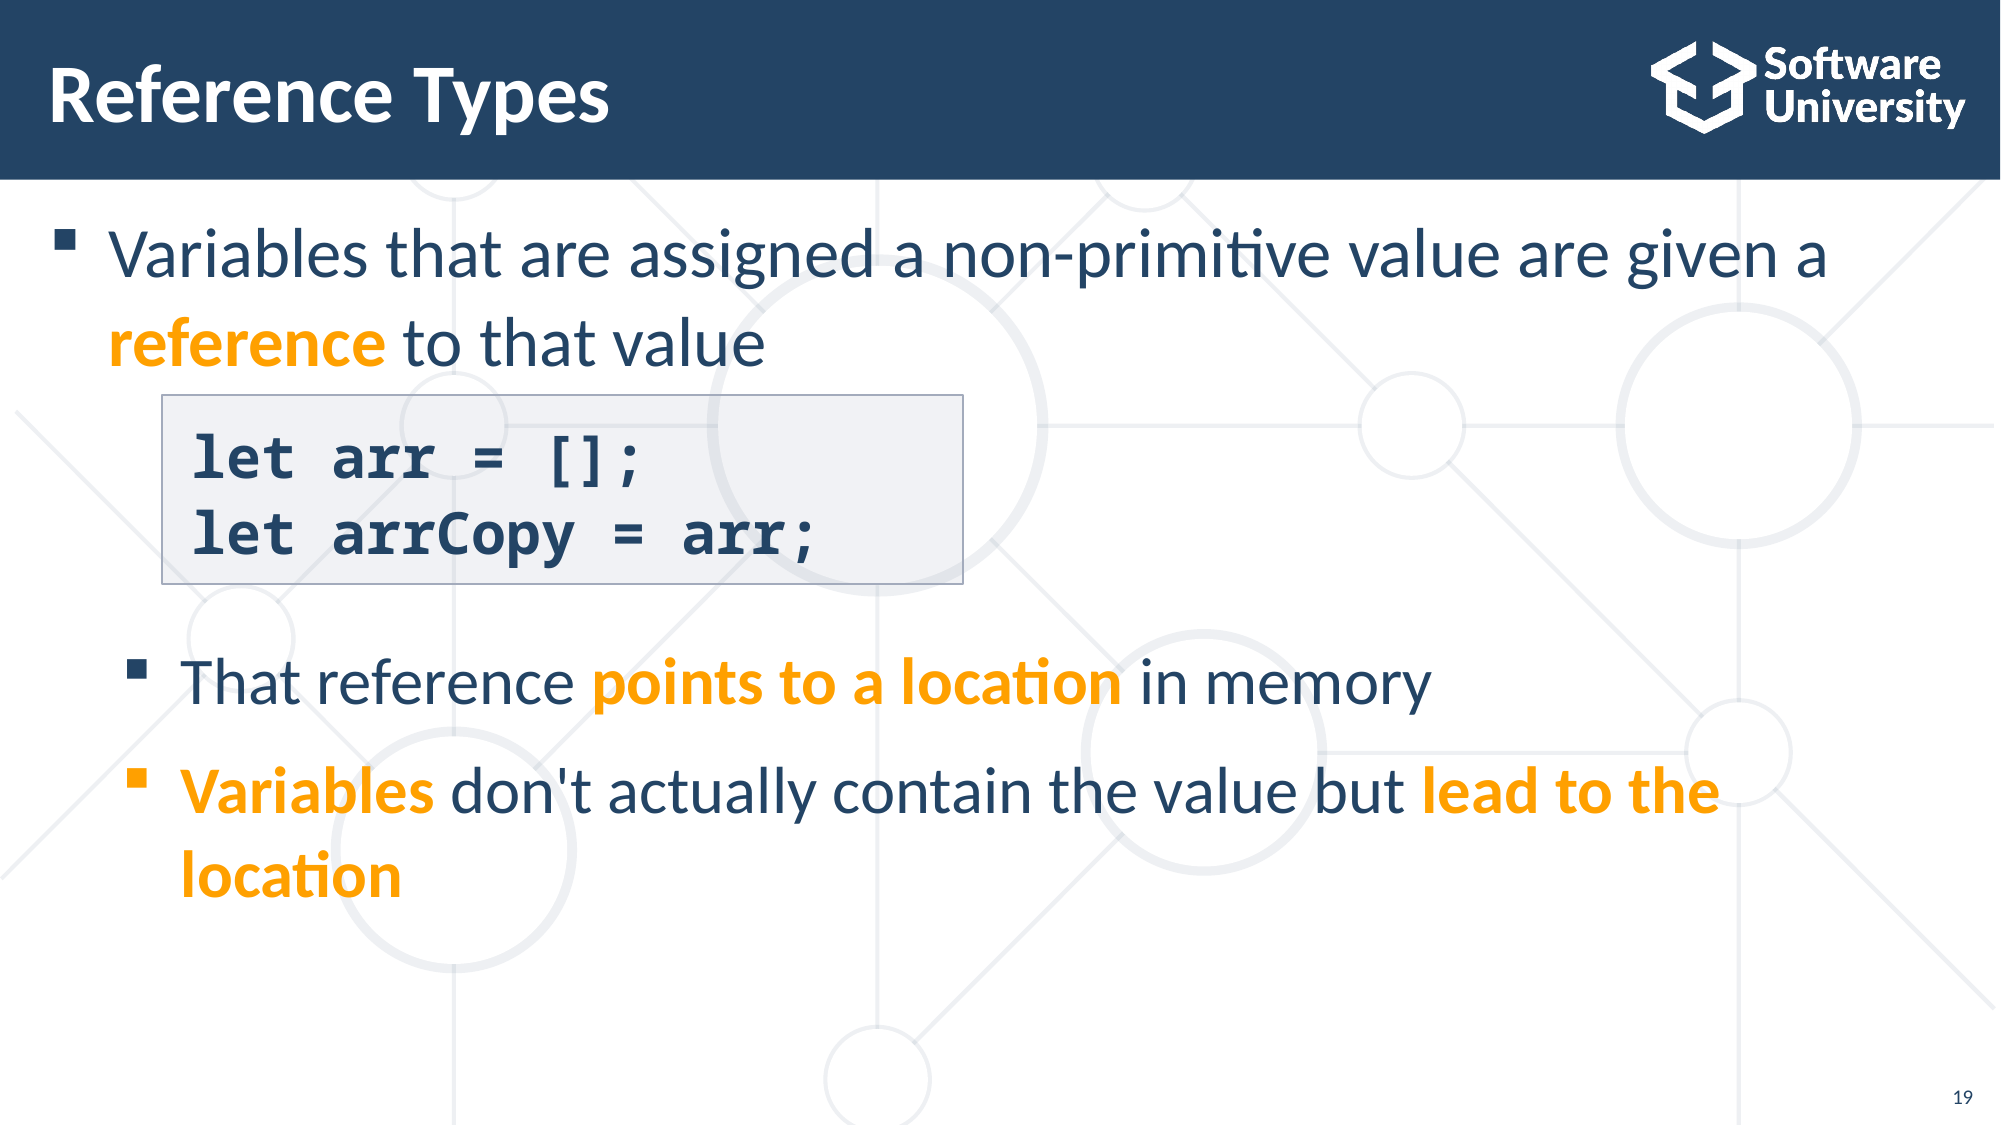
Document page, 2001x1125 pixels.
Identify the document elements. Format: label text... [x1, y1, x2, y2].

slide_number 19 [1927, 1067, 1989, 1117]
picture [1651, 41, 1966, 134]
list Variables that are assigned a non-primitive value are given a reference to that value That reference points to a location in memory Variables don't actually contain the value but lead to the location [31, 196, 1970, 1104]
title Reference Types [31, 16, 1625, 162]
text_box let arr = []; let arrCopy = arr; [161, 395, 964, 585]
